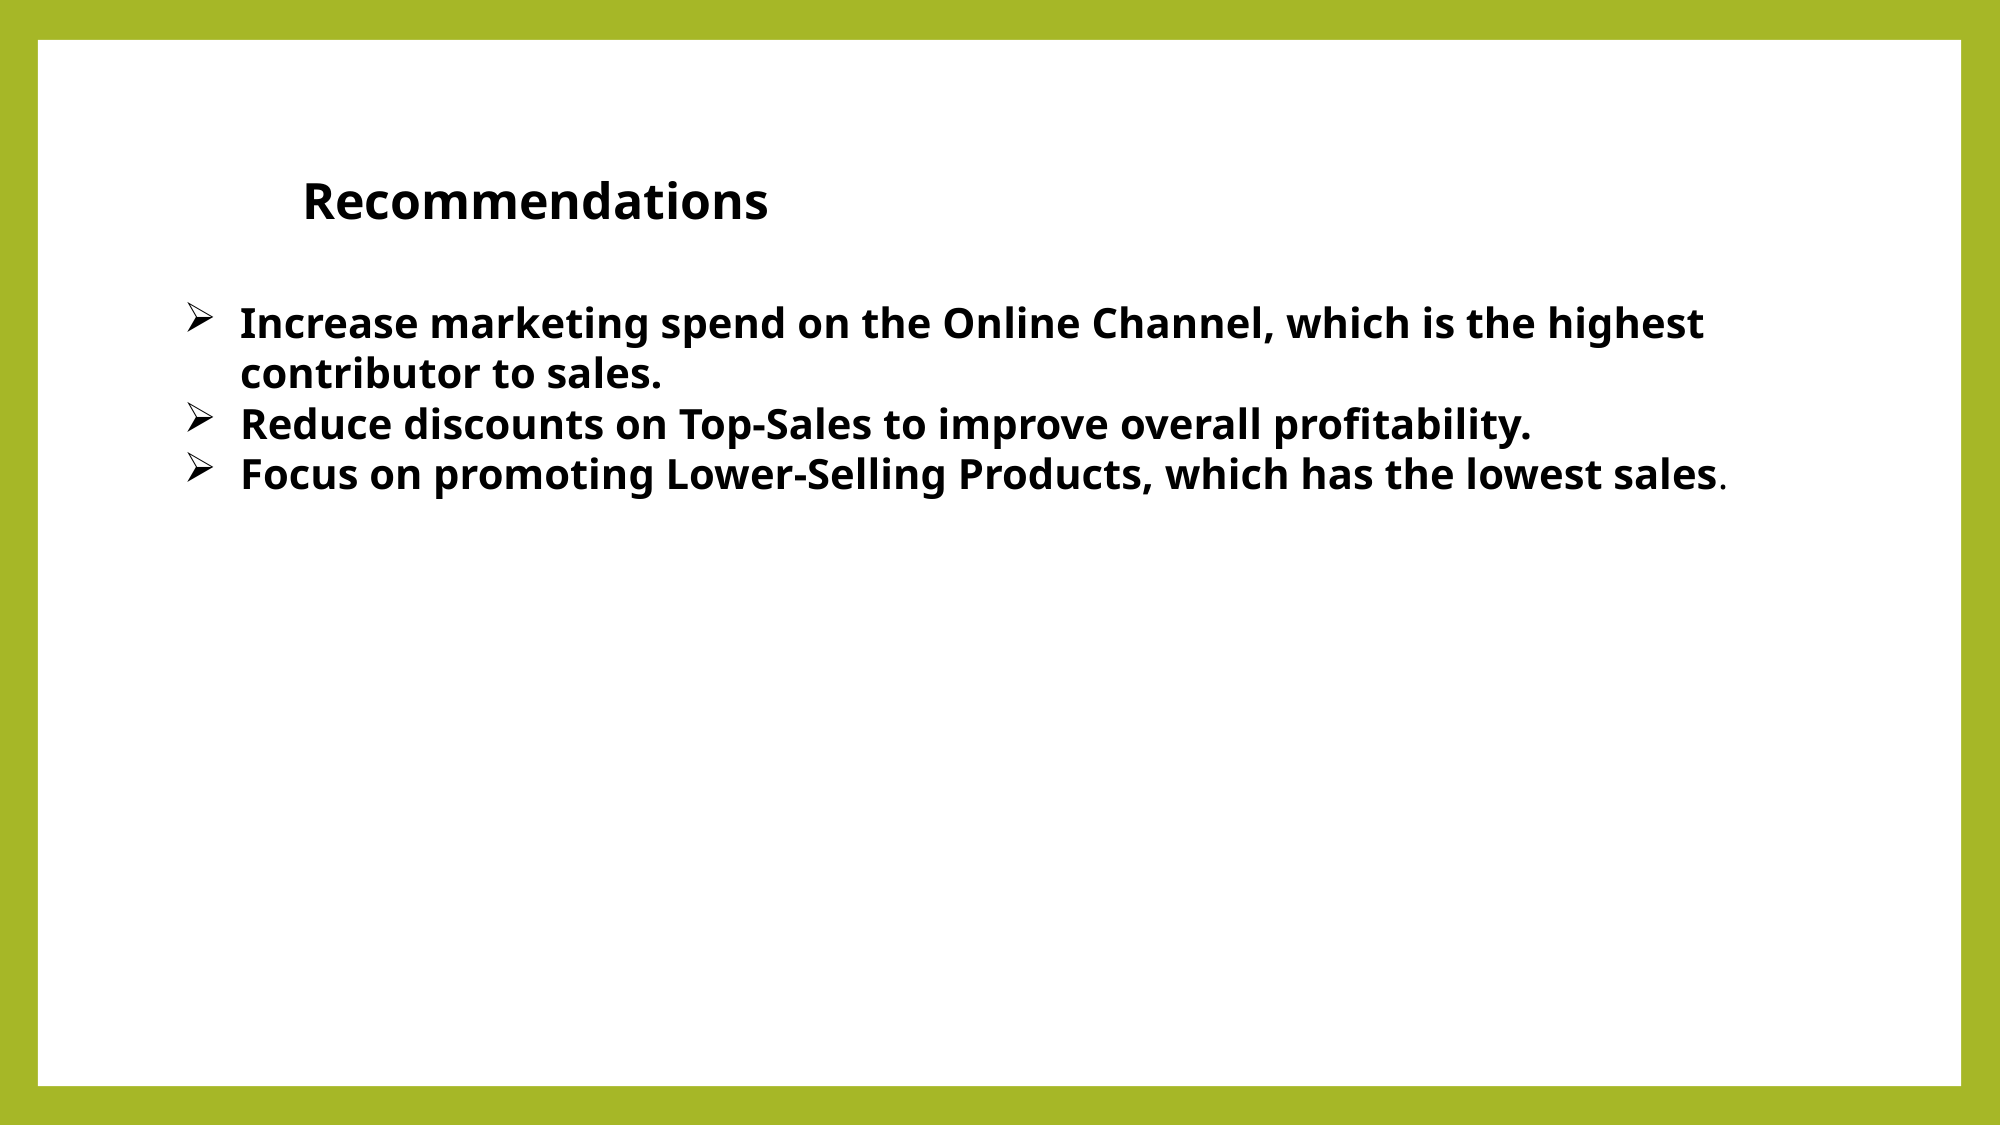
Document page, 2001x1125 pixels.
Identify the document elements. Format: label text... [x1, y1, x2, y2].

text_box Increase marketing spend on the Online Channel, which is the highest contributor to sales. Reduce discounts on Top-Sales to improve overall profitability. Focus on promoting Lower-Selling Products, which has the lowest sales. [169, 289, 1886, 595]
text_box Recommendations [287, 102, 1288, 289]
